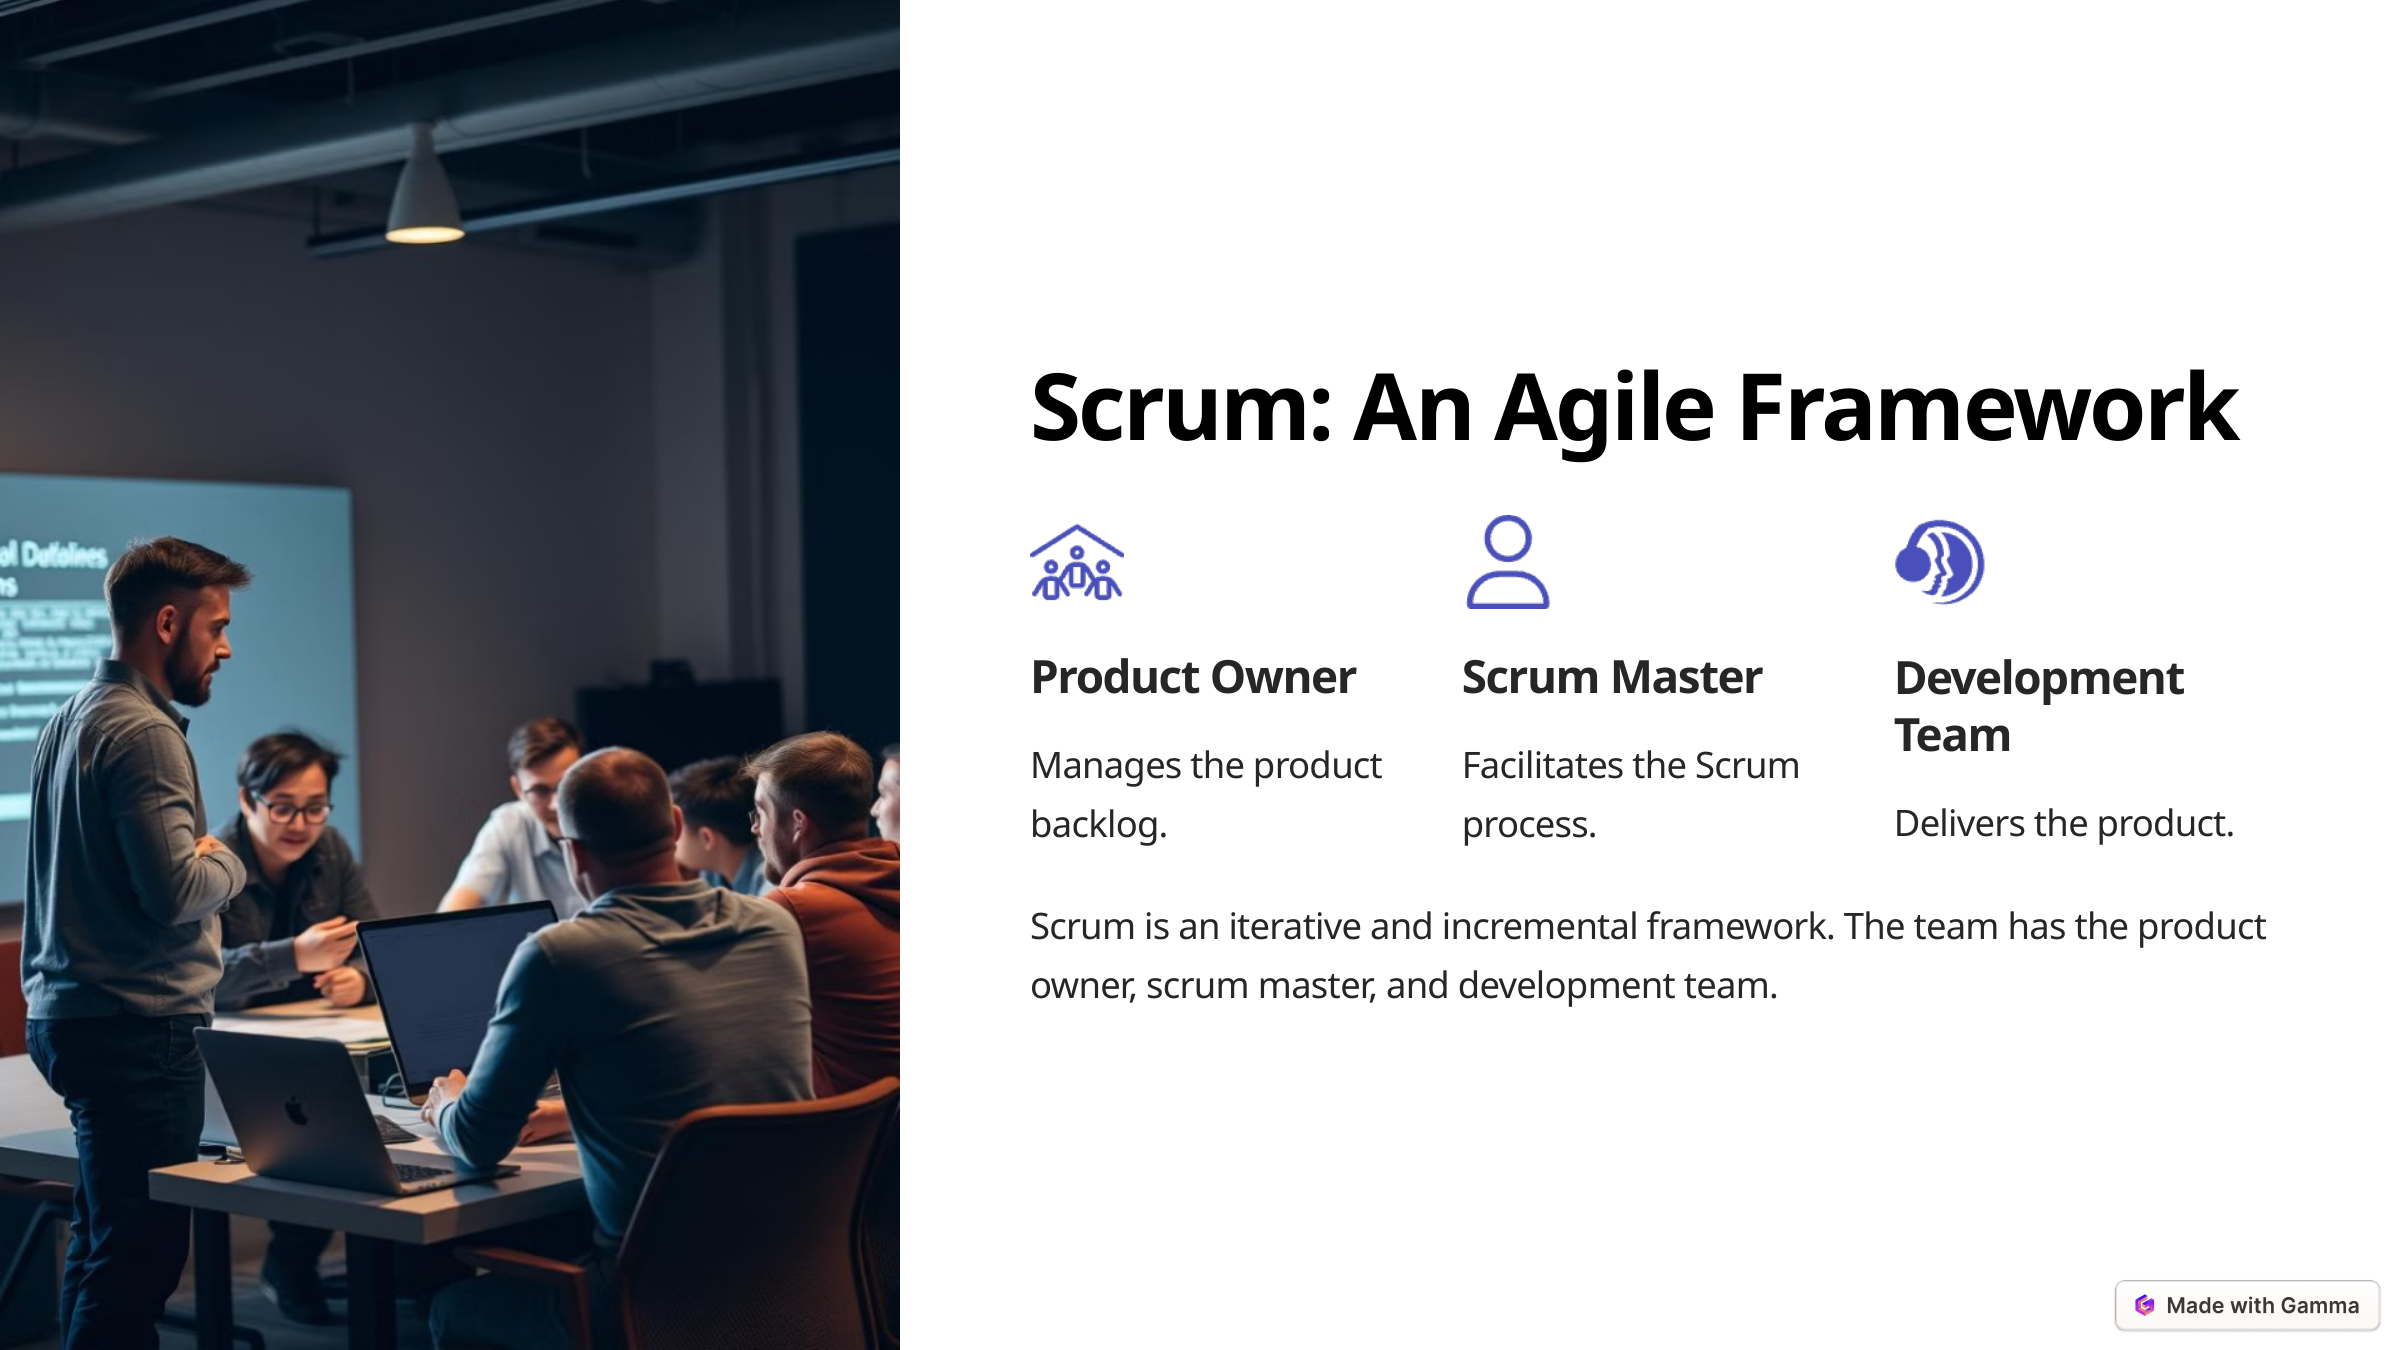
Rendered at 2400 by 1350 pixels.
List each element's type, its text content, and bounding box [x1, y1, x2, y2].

text_box Scrum Master [1461, 645, 1838, 704]
text_box Scrum is an iterative and incremental framework. The team has the product owner, scrum master, and development team. [1030, 887, 2270, 1007]
text_box Development Team [1893, 645, 2270, 763]
text_box Facilitates the Scrum process. [1461, 726, 1838, 846]
text_box Product Owner [1030, 645, 1407, 704]
text_box Delivers the product. [1893, 784, 2270, 844]
picture [1461, 515, 1555, 609]
picture [1030, 515, 1124, 609]
picture [2106, 1271, 2389, 1339]
picture [1893, 515, 1987, 609]
picture [0, 0, 900, 1350]
text_box Manages the product backlog. [1030, 726, 1407, 846]
text_box Scrum: An Agile Framework [1030, 343, 2224, 460]
